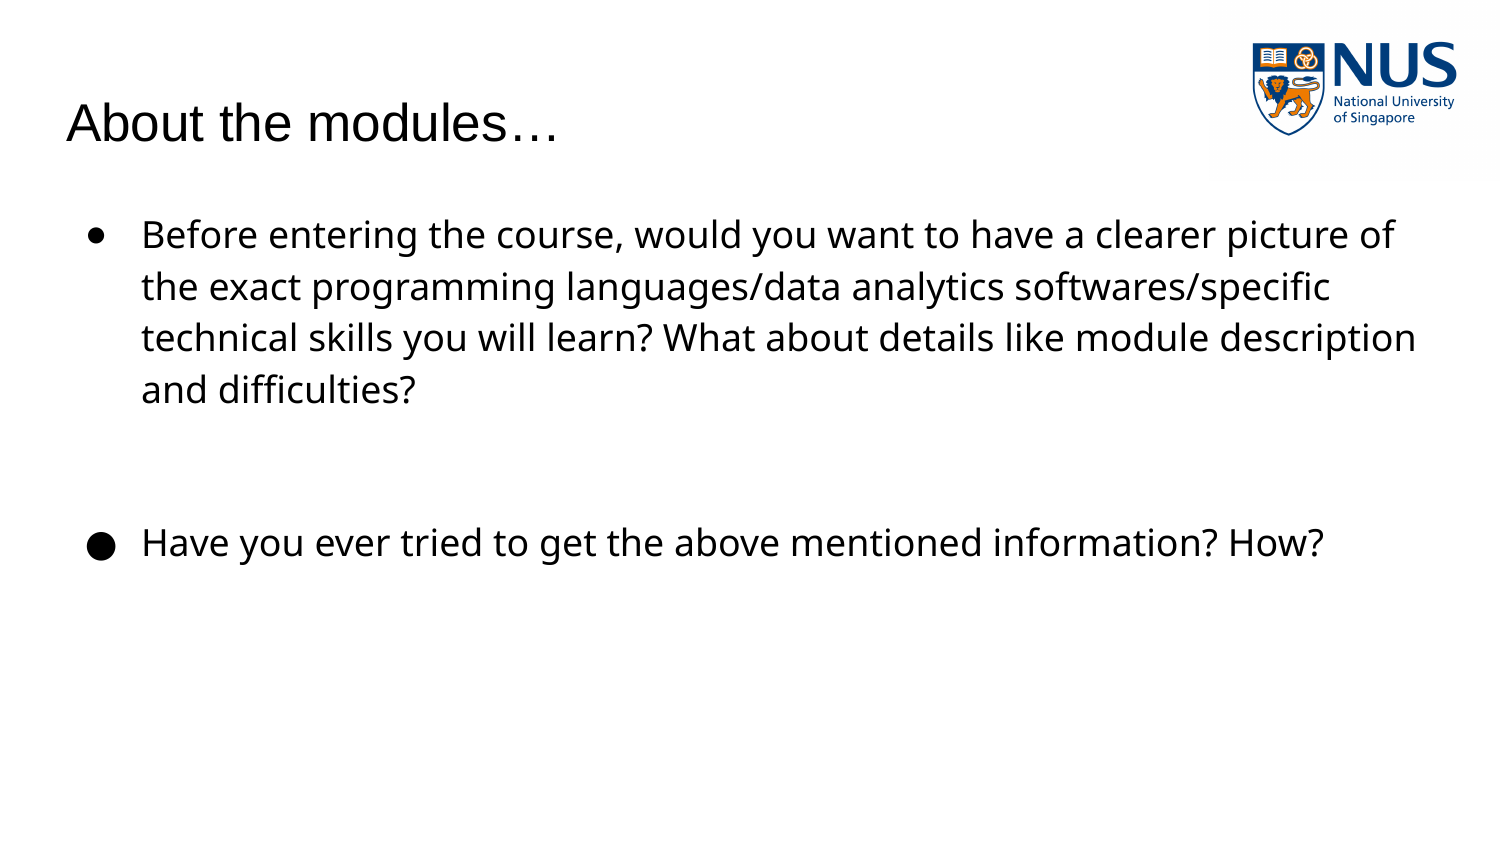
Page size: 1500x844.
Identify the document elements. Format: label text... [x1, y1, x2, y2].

picture [1208, 0, 1500, 181]
title About the modules… [51, 72, 1203, 167]
list Before entering the course, would you want to have a clearer picture of the exact programming languages/data analytics softwares/specific technical skills you will learn? What about details like module description and difficulties? Have you ever tried to get the above mentioned information? How? [51, 189, 1449, 750]
